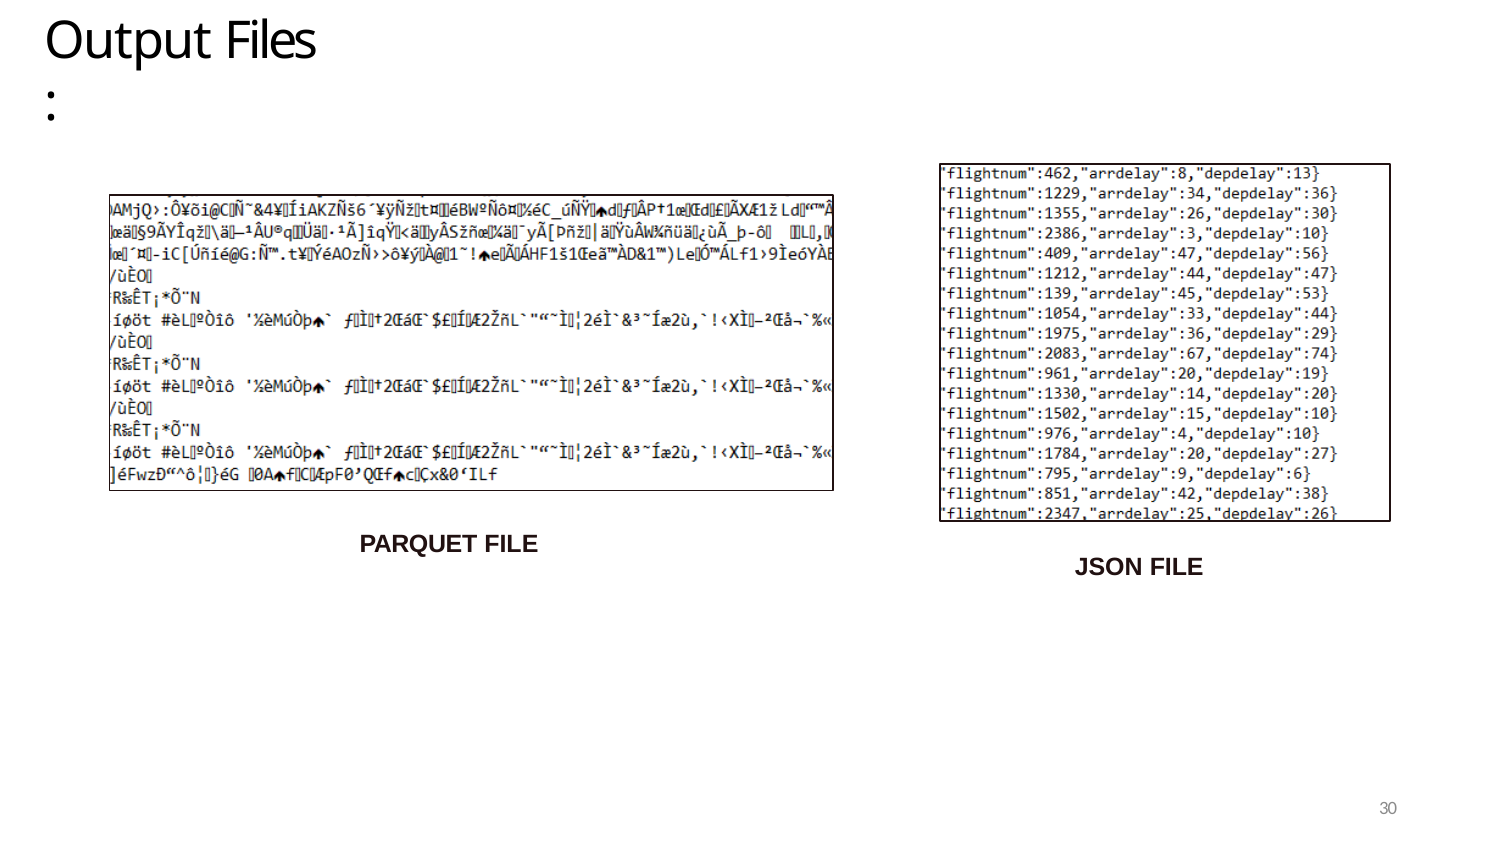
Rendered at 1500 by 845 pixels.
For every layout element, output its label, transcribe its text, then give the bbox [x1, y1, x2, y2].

text_box JSON FILE [1072, 548, 1207, 581]
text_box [108, 194, 835, 492]
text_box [939, 163, 1391, 523]
text_box PARQUET FILE [357, 525, 544, 558]
title Output Files : [42, 0, 326, 140]
slide_number 30 [1059, 560, 1397, 845]
